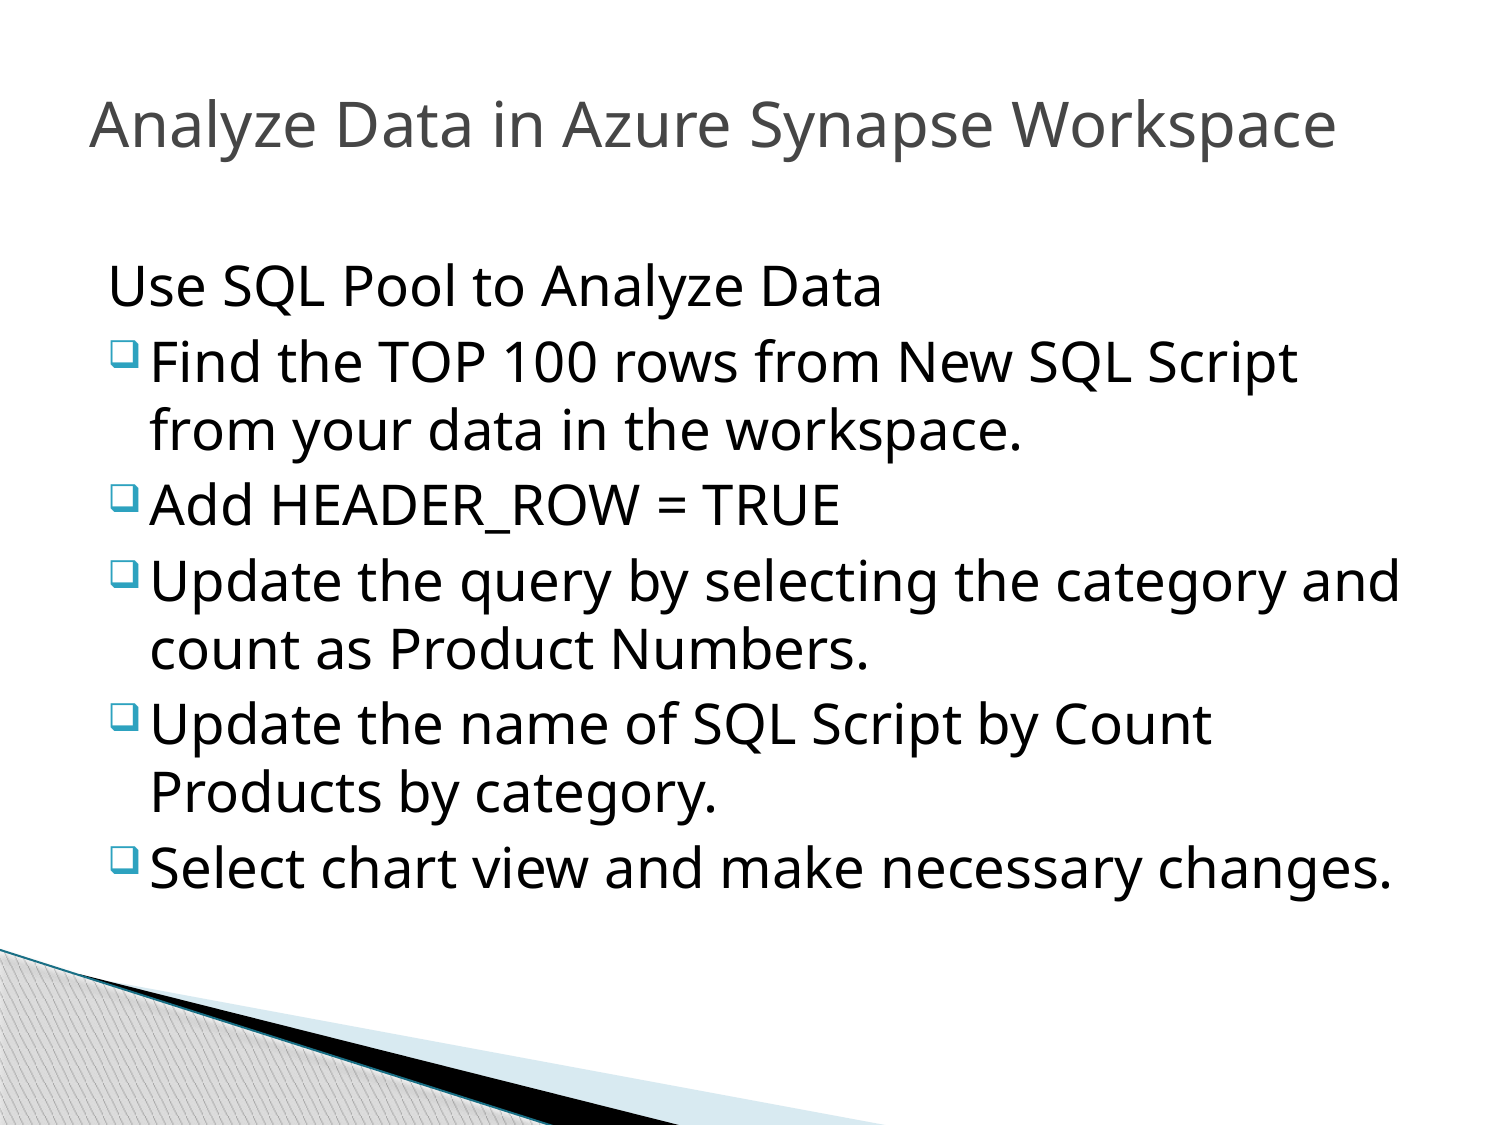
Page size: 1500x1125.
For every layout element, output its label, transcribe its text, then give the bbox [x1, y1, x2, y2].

title Analyze Data in Azure Synapse Workspace [75, 45, 1425, 200]
list Use SQL Pool to Analyze Data Find the TOP 100 rows from New SQL Script from your data in the workspace. Add HEADER_ROW = TRUE Update the query by selecting the category and count as Product Numbers. Update the name of SQL Script by Count Products by category. Select chart view and make necessary changes. [75, 243, 1425, 986]
